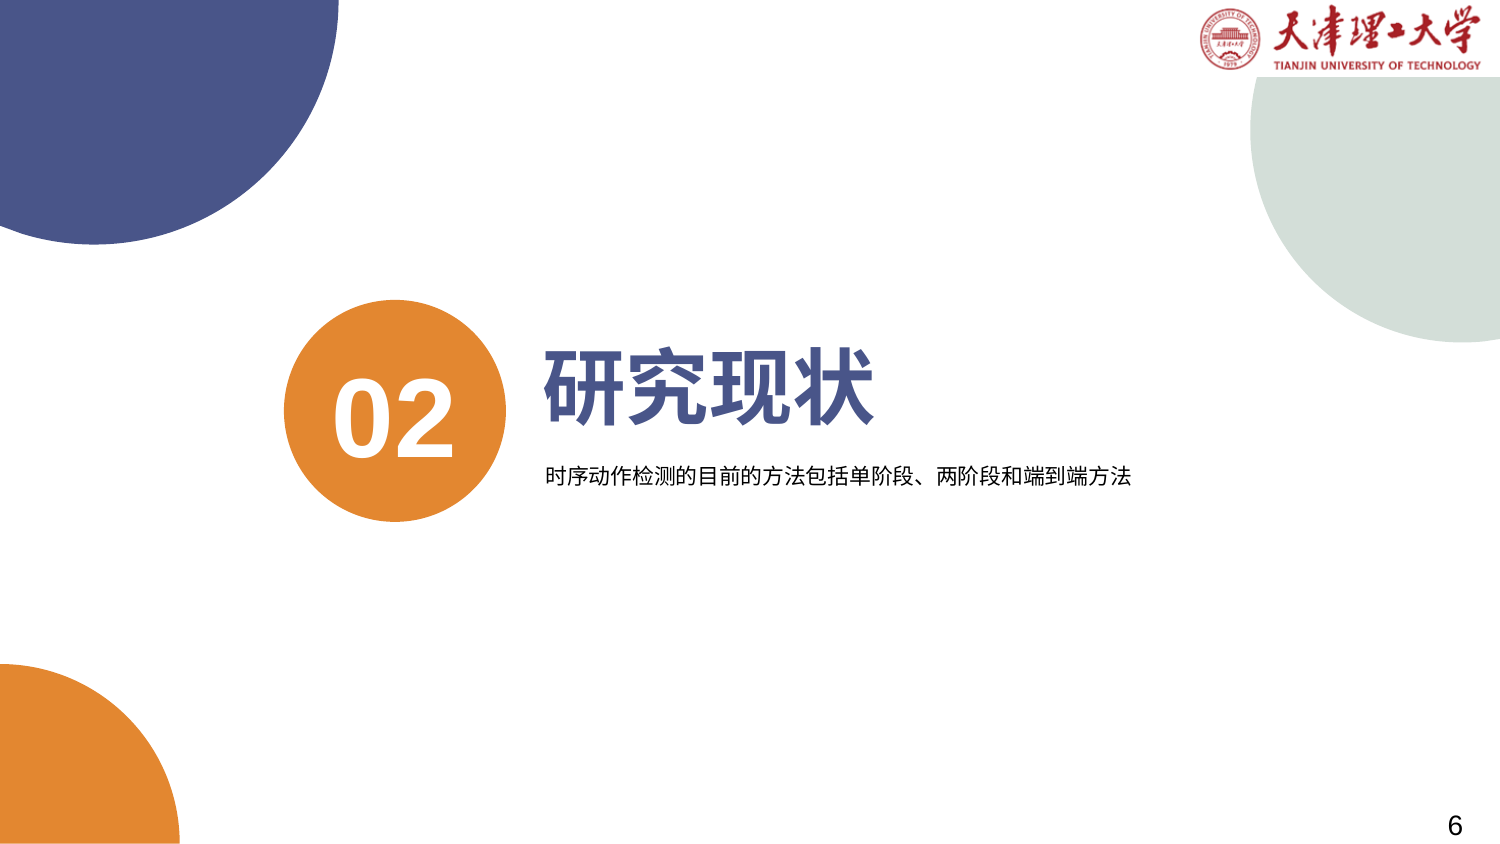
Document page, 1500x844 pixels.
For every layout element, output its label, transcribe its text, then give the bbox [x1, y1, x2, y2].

picture [1182, 0, 1500, 77]
text_box 6 [1432, 800, 1494, 844]
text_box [283, 299, 1159, 522]
